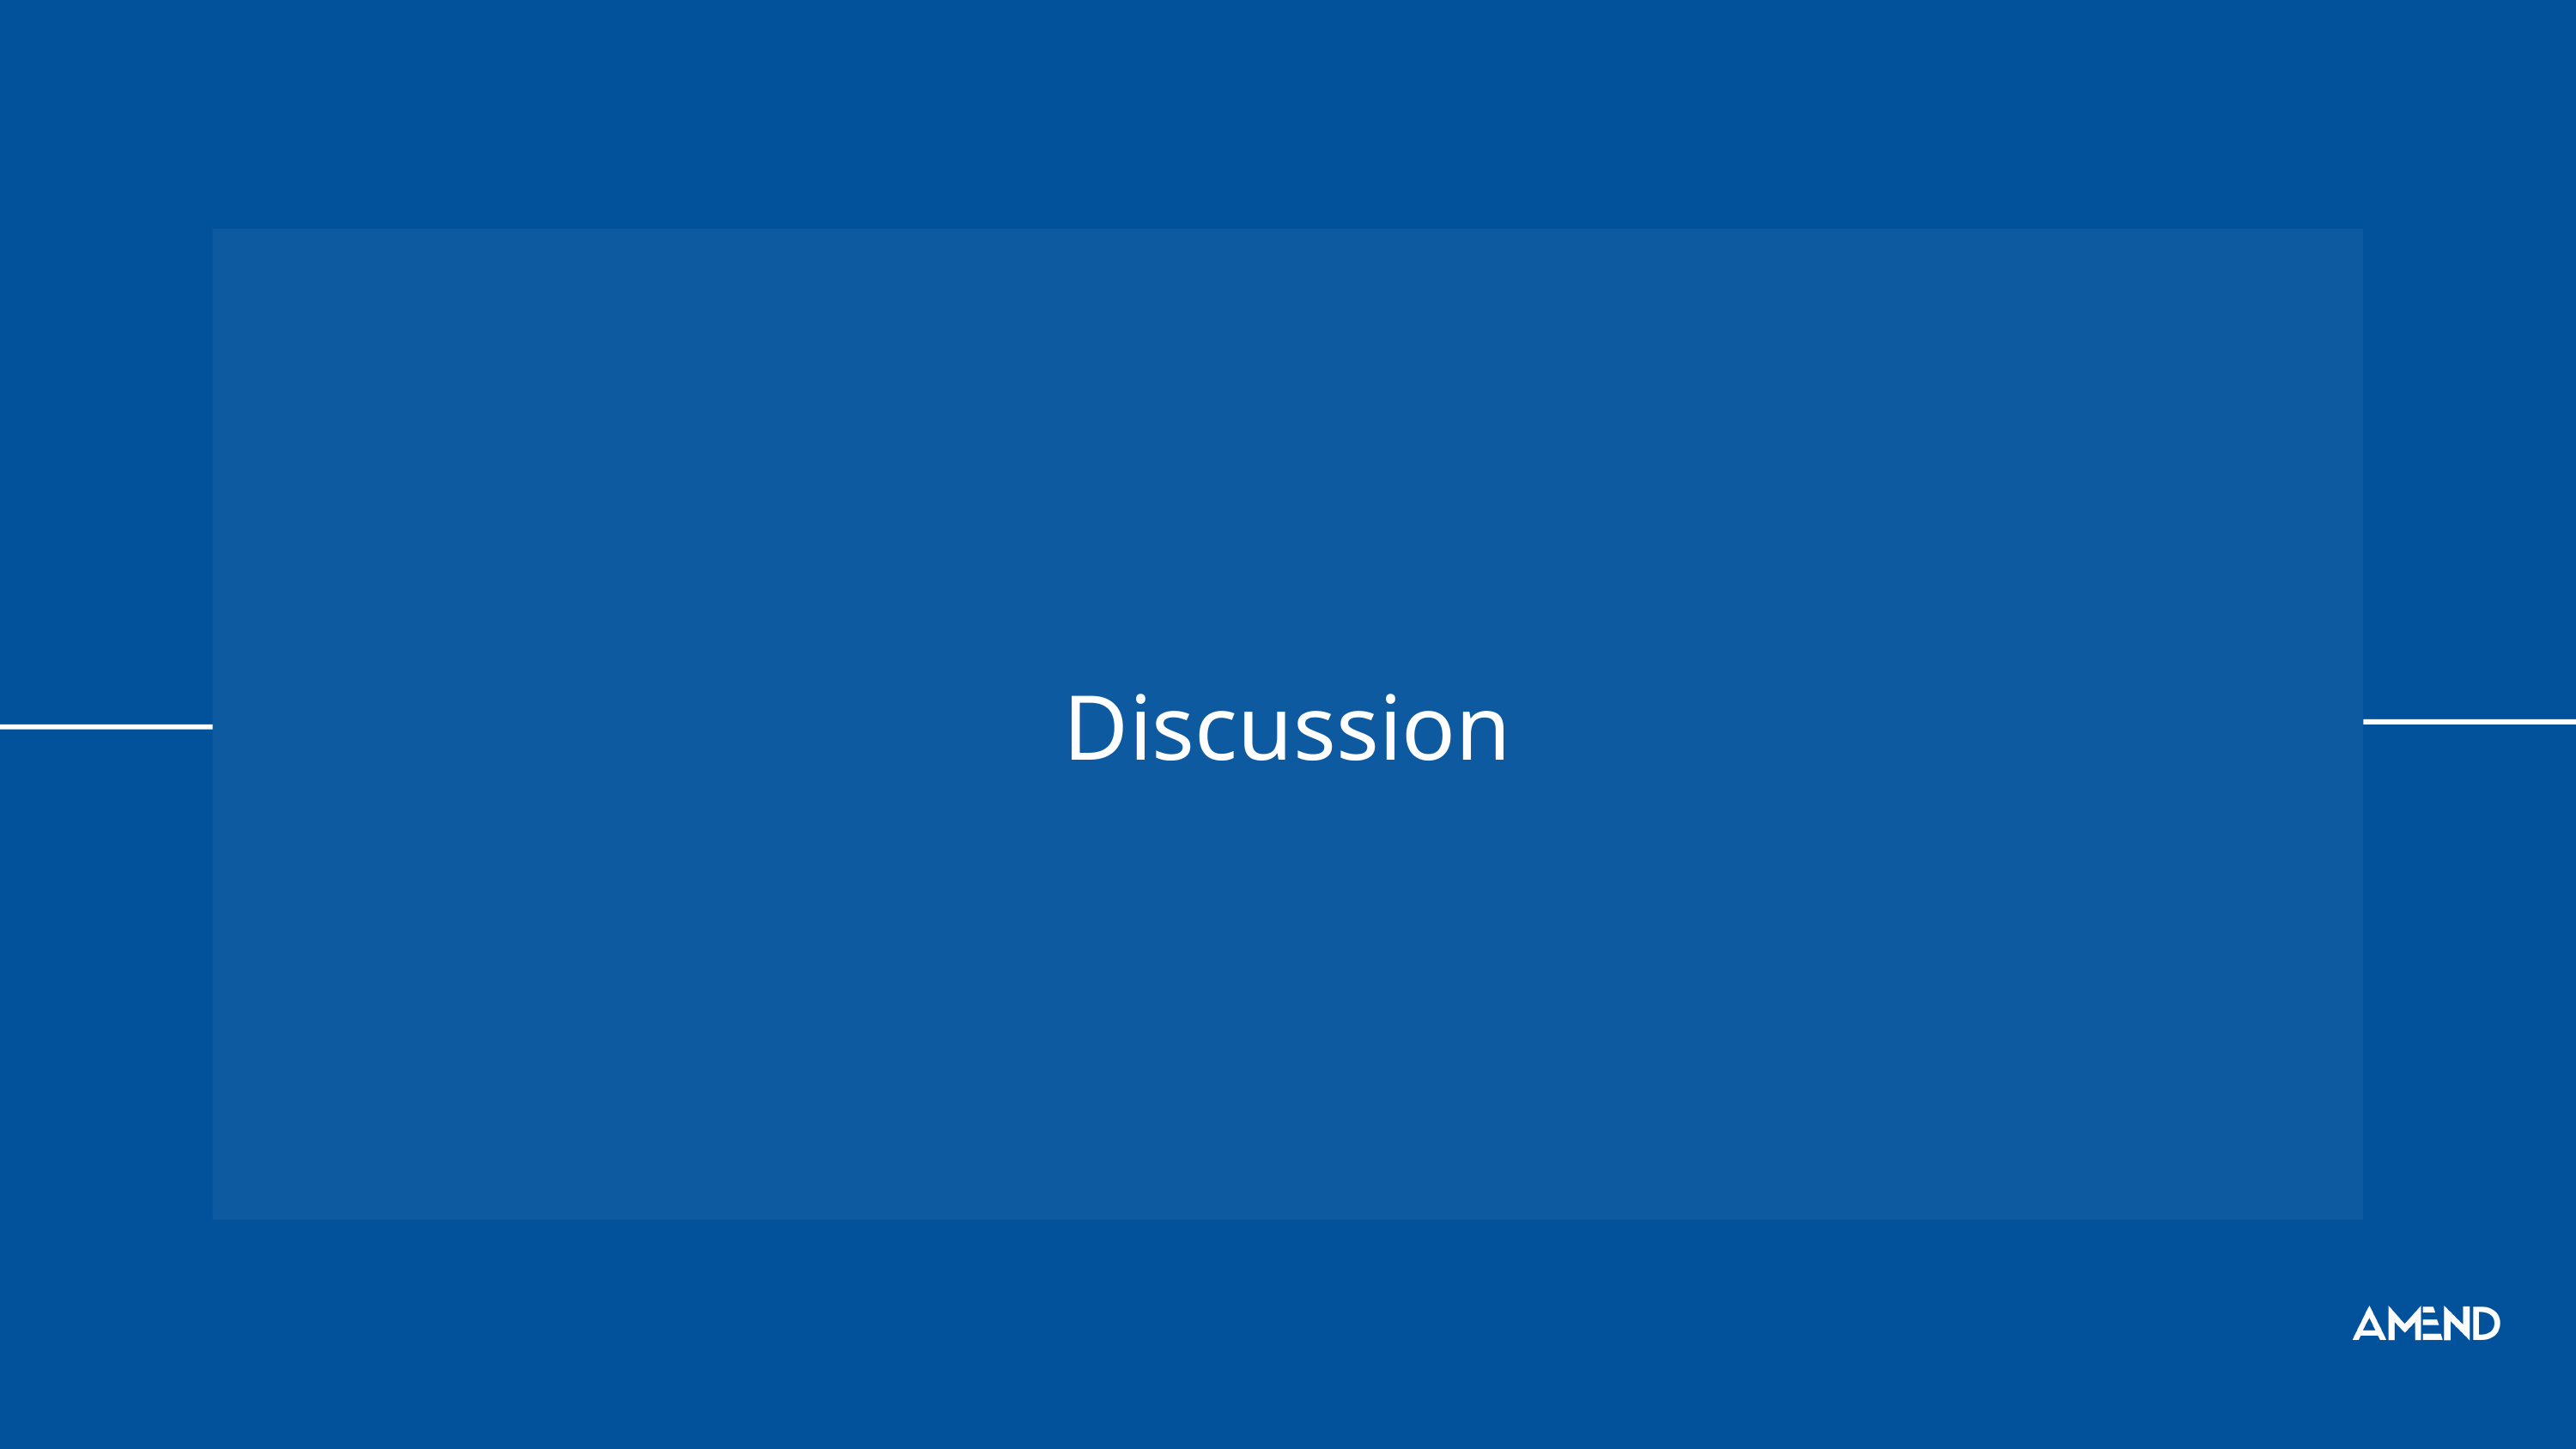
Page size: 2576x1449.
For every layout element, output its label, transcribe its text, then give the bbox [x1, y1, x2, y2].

picture [2338, 1253, 2514, 1390]
text_box [2363, 718, 2576, 724]
text_box Discussion [428, 670, 2148, 779]
text_box [212, 228, 2364, 1221]
text_box [0, 724, 213, 730]
